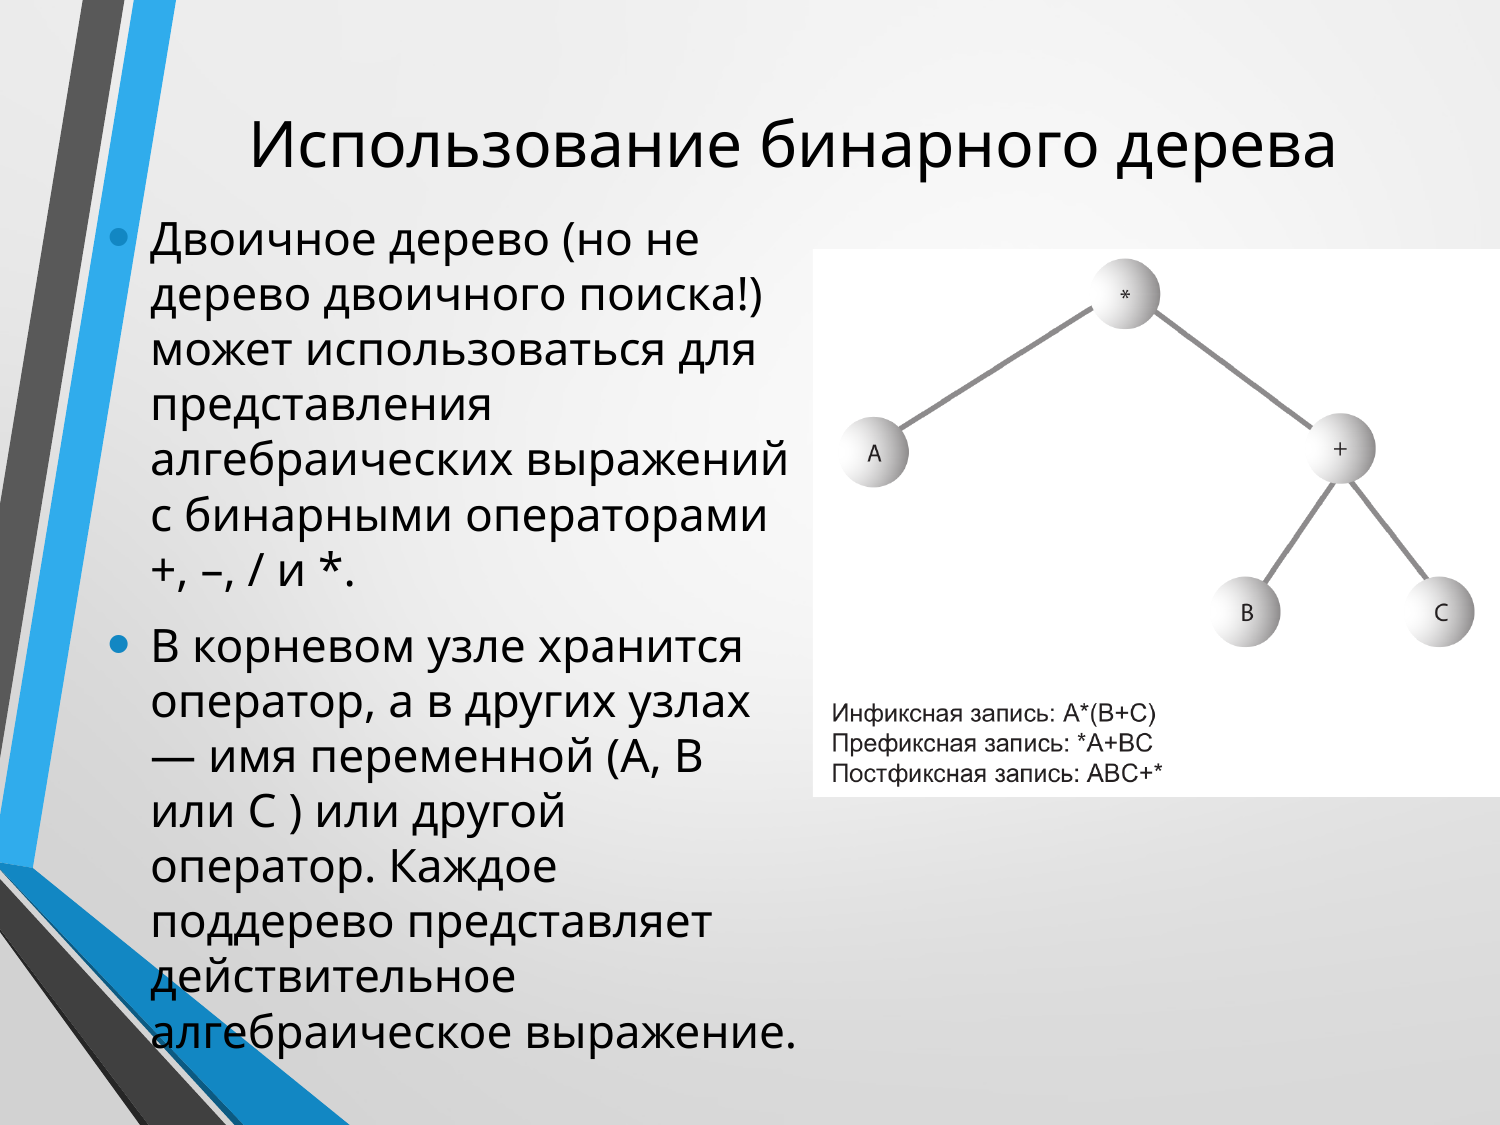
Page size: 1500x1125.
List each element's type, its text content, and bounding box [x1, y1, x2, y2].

title Использование бинарного дерева [161, 75, 1425, 209]
list Двоичное дерево (но не дерево двоичного поиска!) может использоваться для представления алгебраических выражений с бинарными операторами +, –, / и *. В корневом узле хранится оператор, а в других узлах — имя переменной (A, B или C ) или другой оператор. Каждое поддерево представляет действительное алгебраическое выражение. [92, 171, 813, 1096]
picture [812, 249, 1500, 797]
